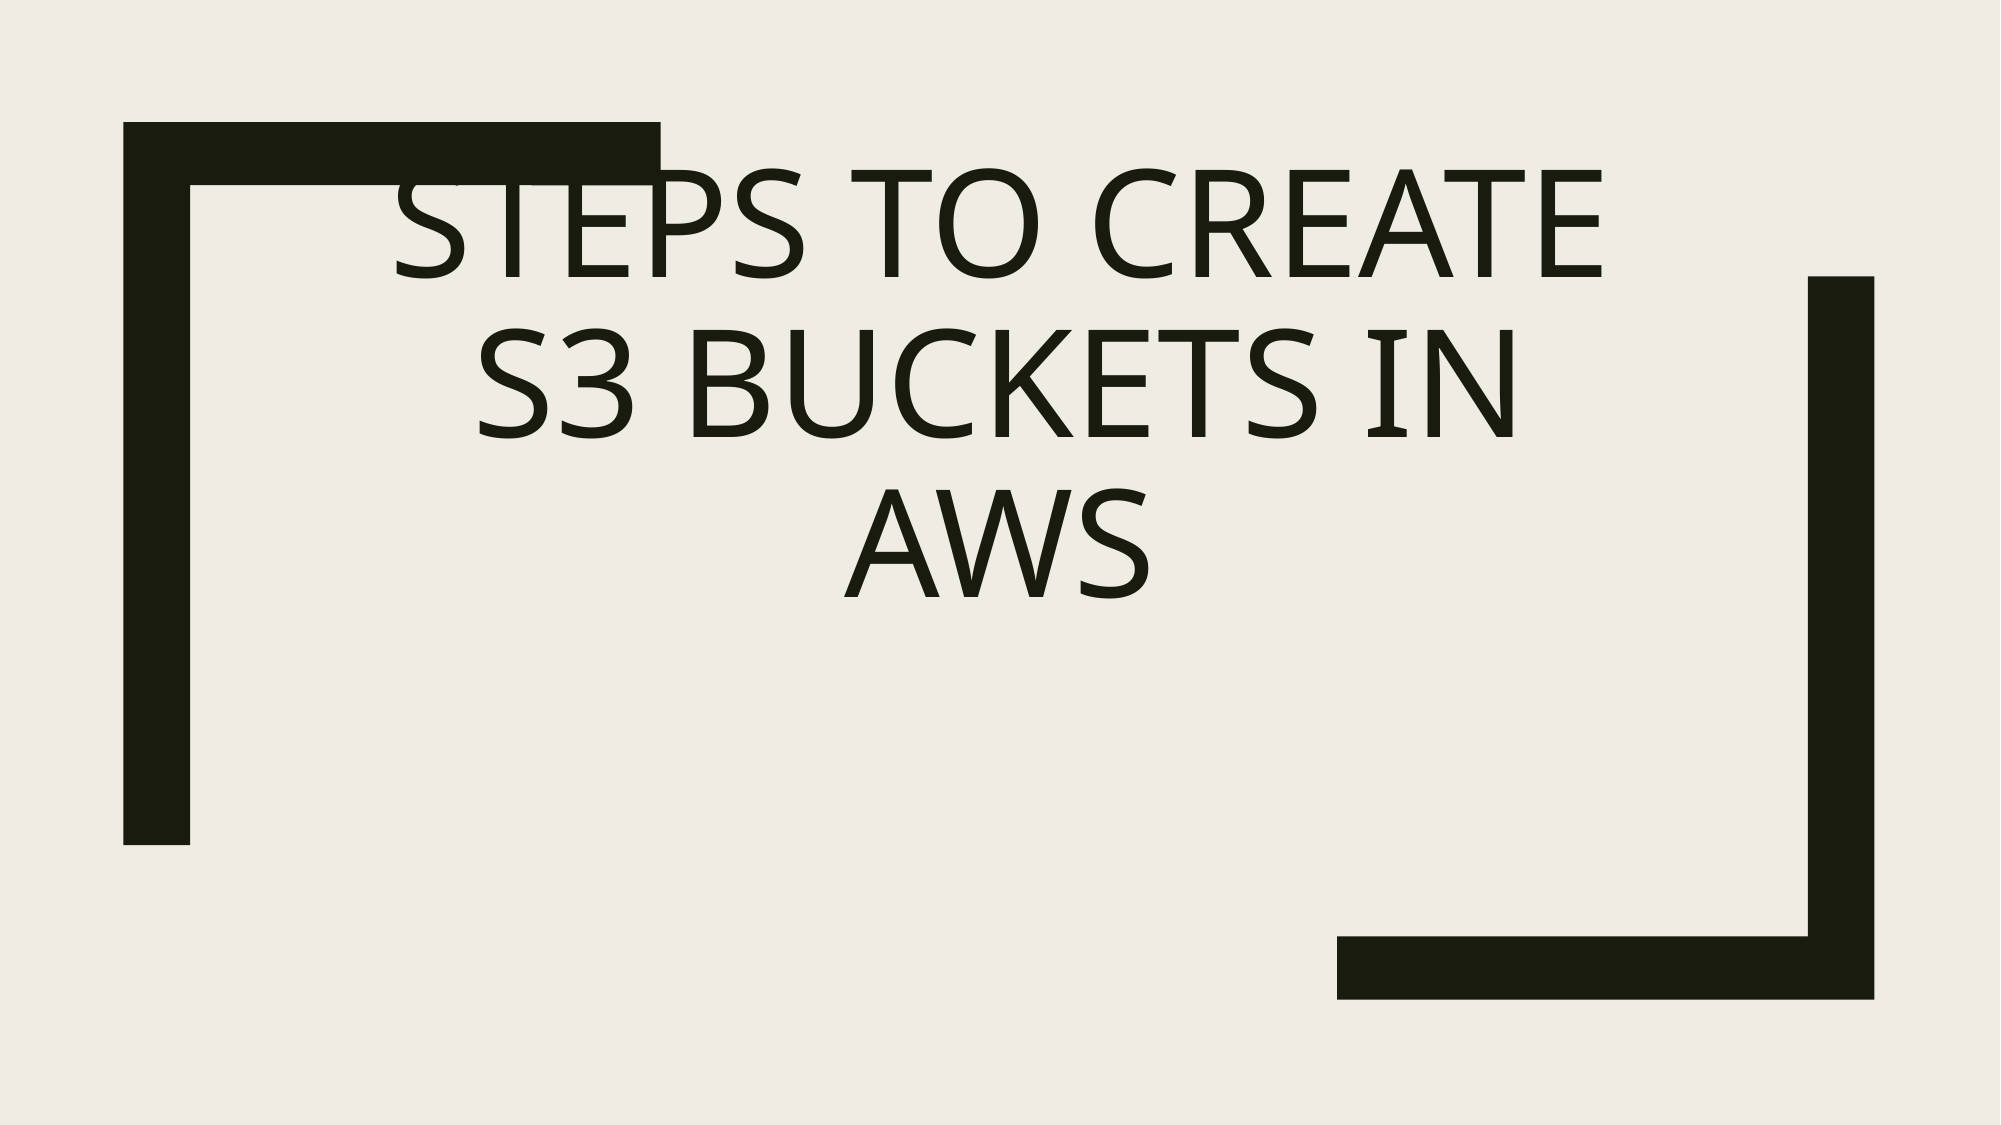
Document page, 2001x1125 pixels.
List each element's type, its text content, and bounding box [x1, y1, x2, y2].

title Steps to create s3 buckets in AWS [314, 293, 1686, 638]
